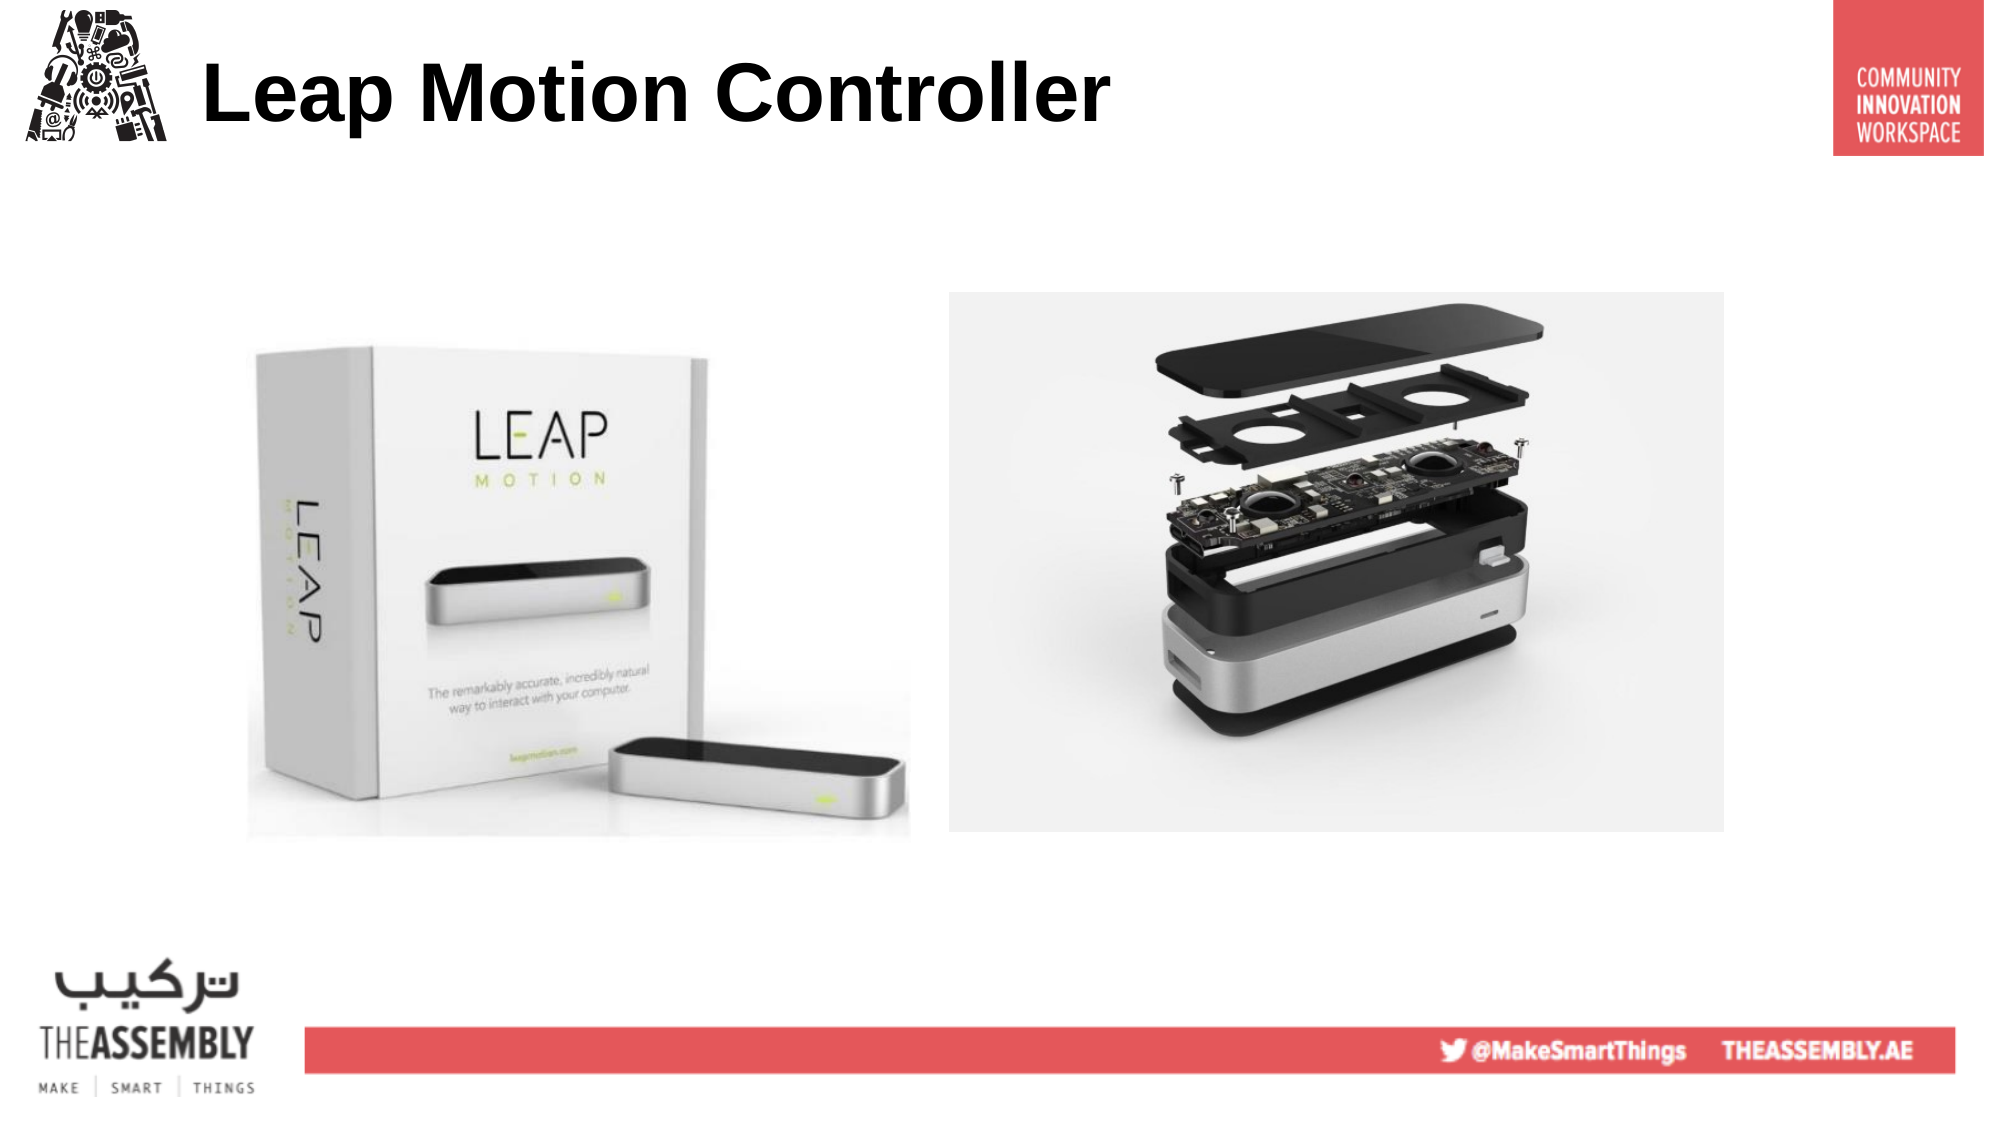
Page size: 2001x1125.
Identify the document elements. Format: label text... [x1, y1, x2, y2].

picture [1833, 0, 1984, 156]
text_box [158, 168, 1868, 736]
picture [948, 292, 1725, 833]
picture [246, 237, 911, 902]
picture [7, 955, 1993, 1097]
text_box Leap Motion Controller [158, 17, 1509, 159]
picture [23, 10, 170, 144]
